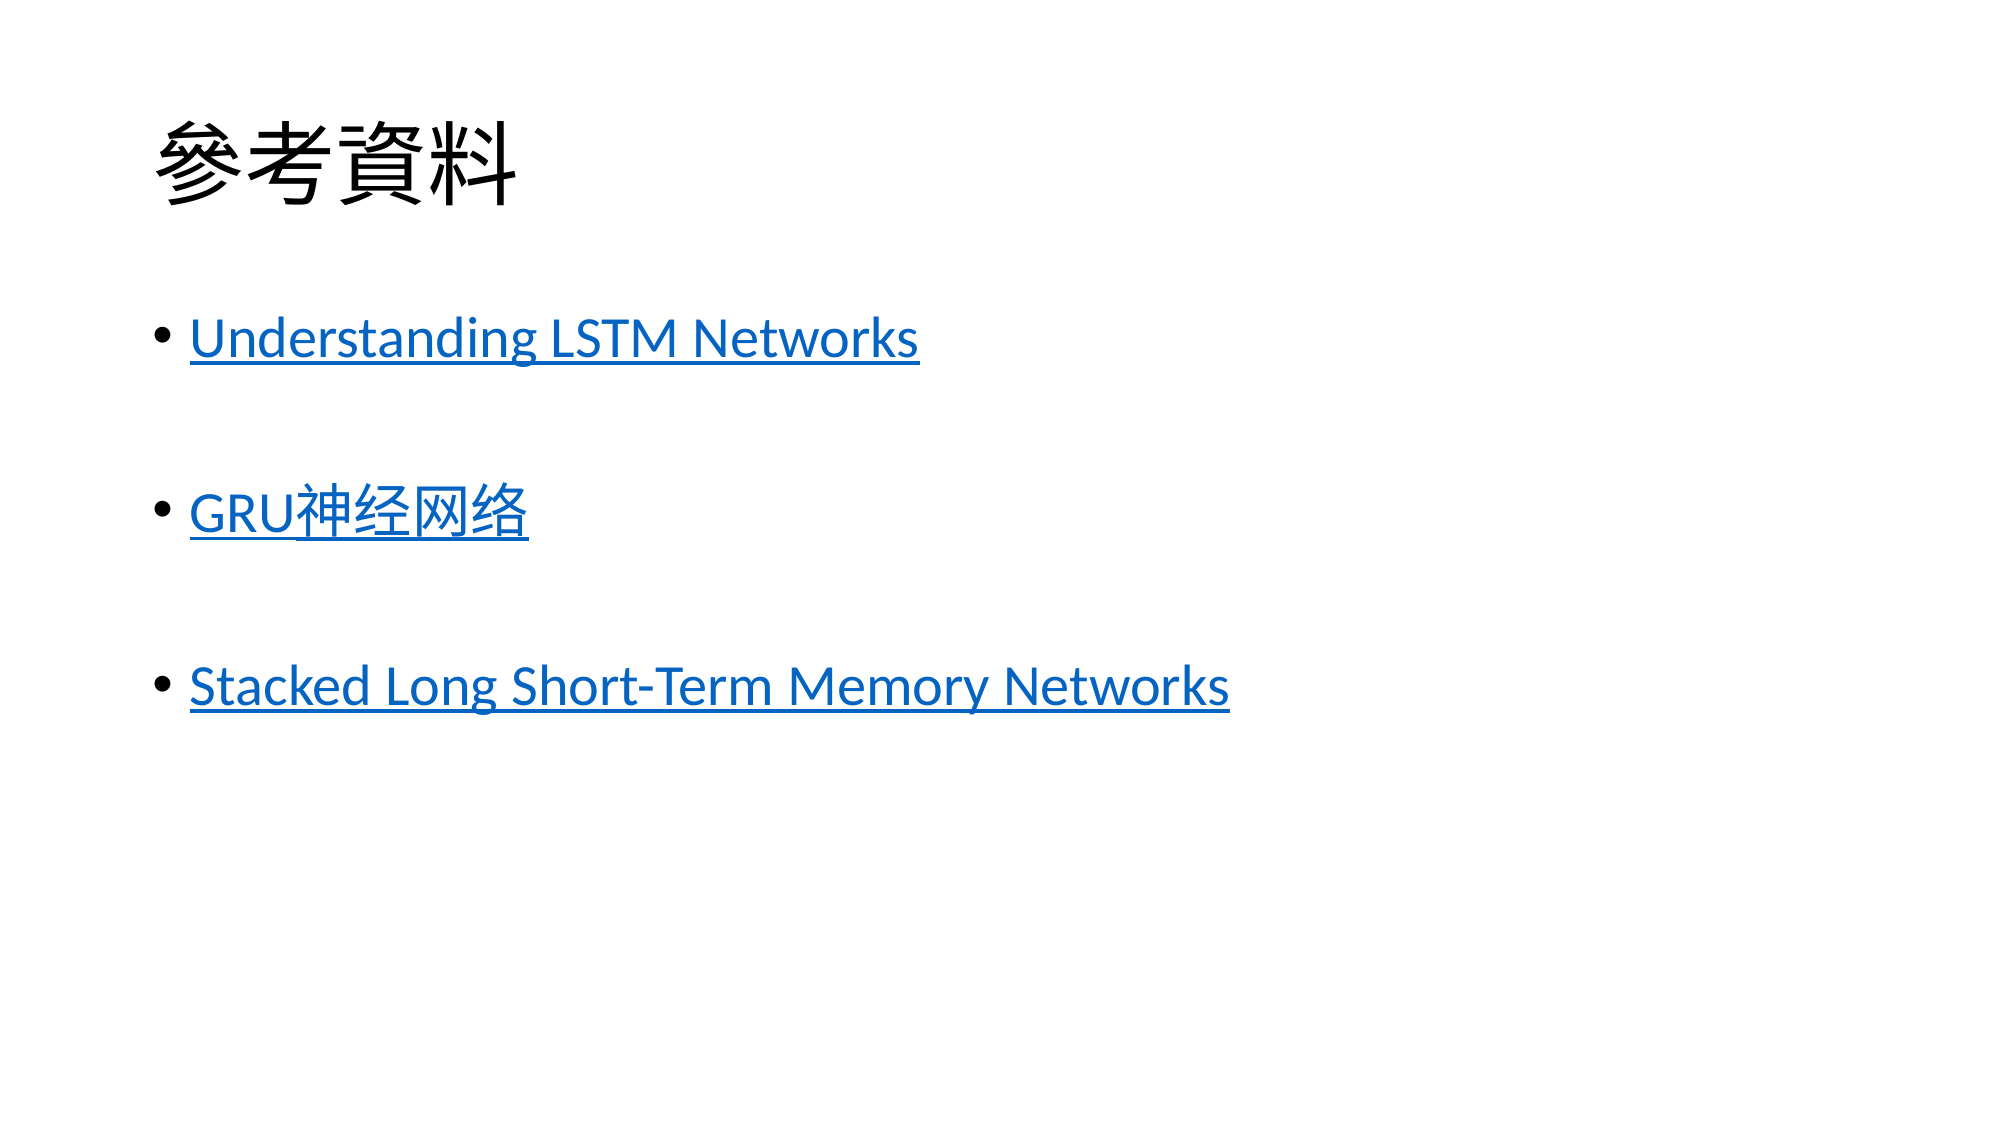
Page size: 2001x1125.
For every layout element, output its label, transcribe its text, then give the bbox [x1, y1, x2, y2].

list Understanding LSTM Networks GRU神经网络 Stacked Long Short-Term Memory Networks [137, 299, 1863, 1014]
title 參考資料 [137, 59, 1863, 278]
